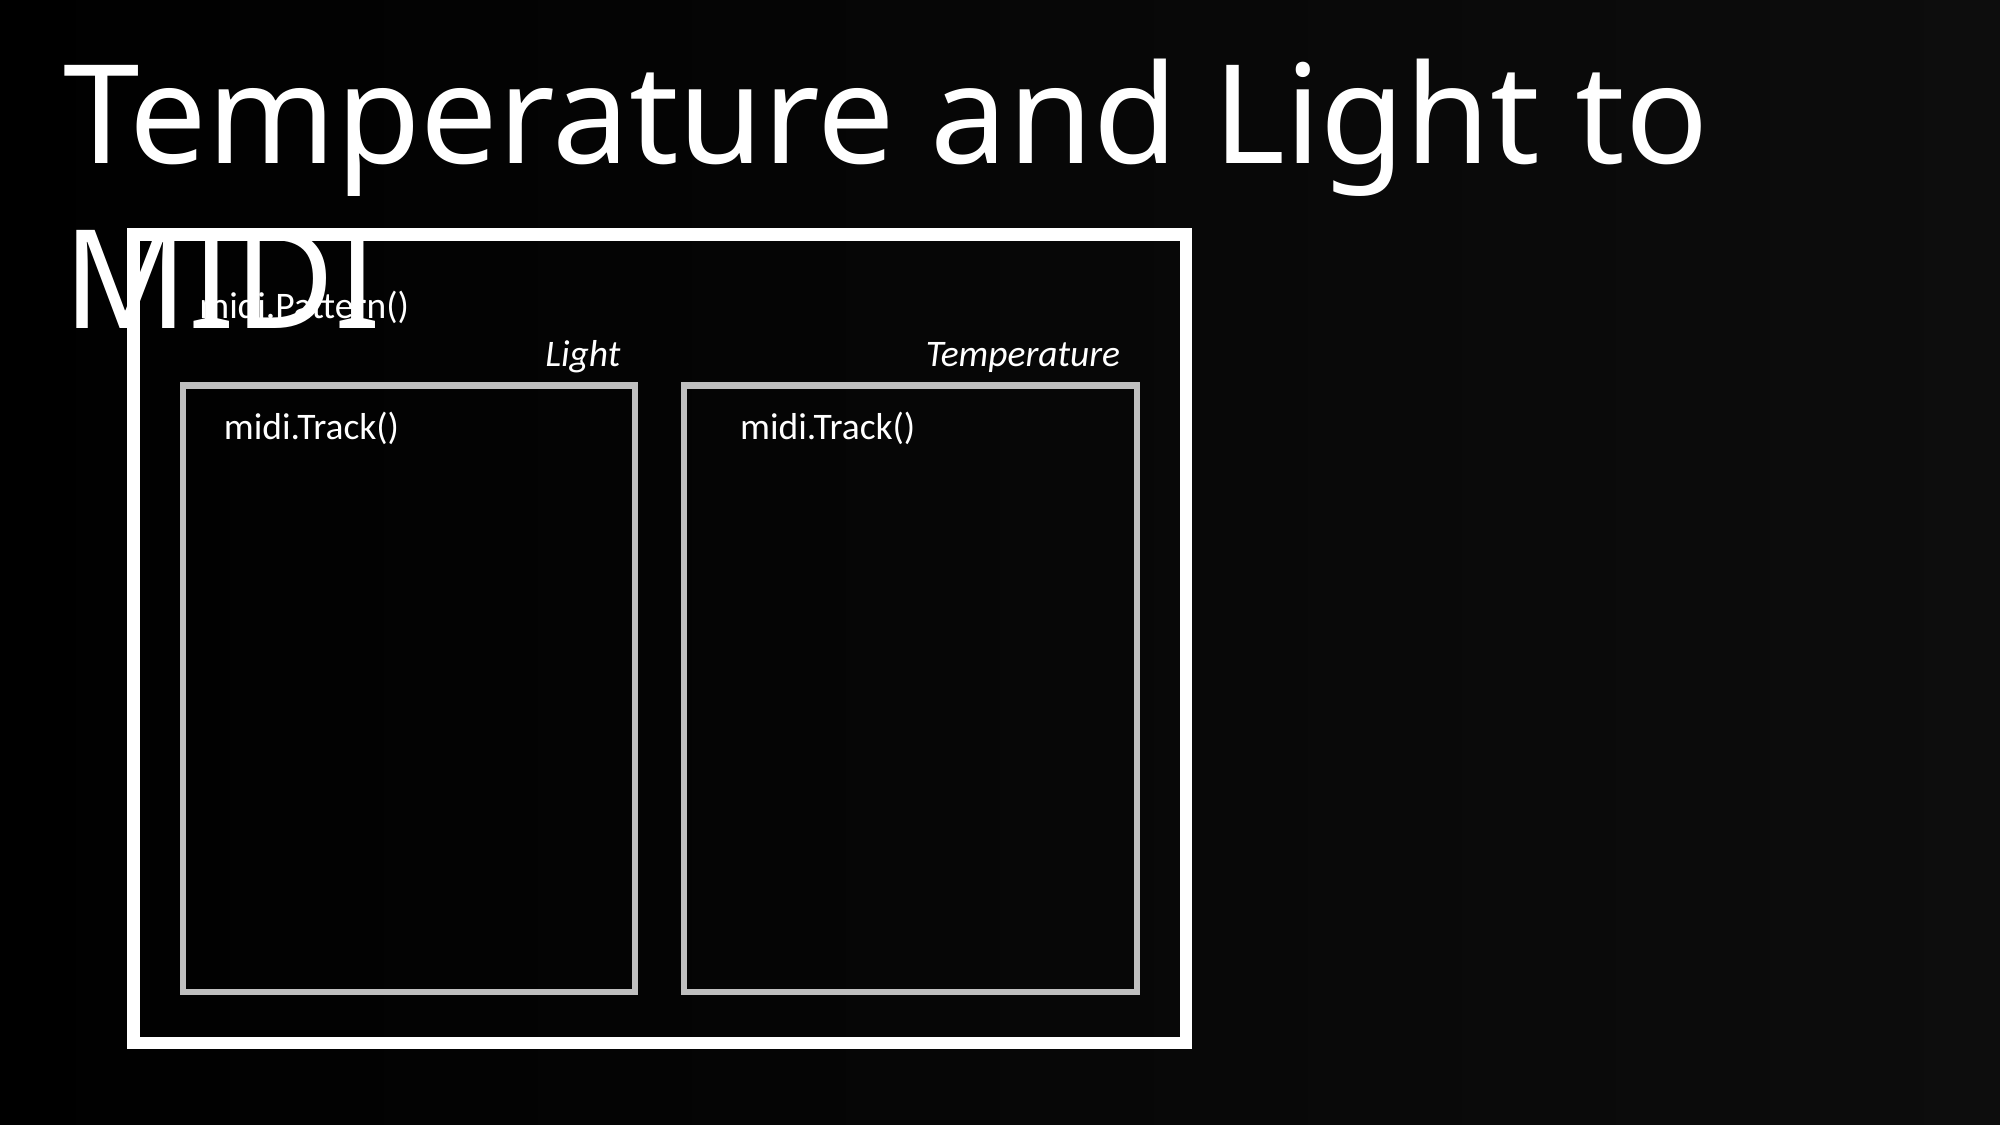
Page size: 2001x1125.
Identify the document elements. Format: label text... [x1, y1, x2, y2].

text_box [132, 233, 1187, 1044]
text_box [683, 384, 1138, 993]
text_box midi.Pattern() [184, 274, 425, 334]
text_box midi.Track() [725, 394, 931, 455]
text_box Temperature and Light to MIDI [48, 18, 1819, 364]
text_box Light [530, 321, 636, 382]
text_box Temperature [911, 321, 1136, 382]
text_box midi.Track() [209, 394, 414, 455]
text_box [182, 384, 636, 993]
